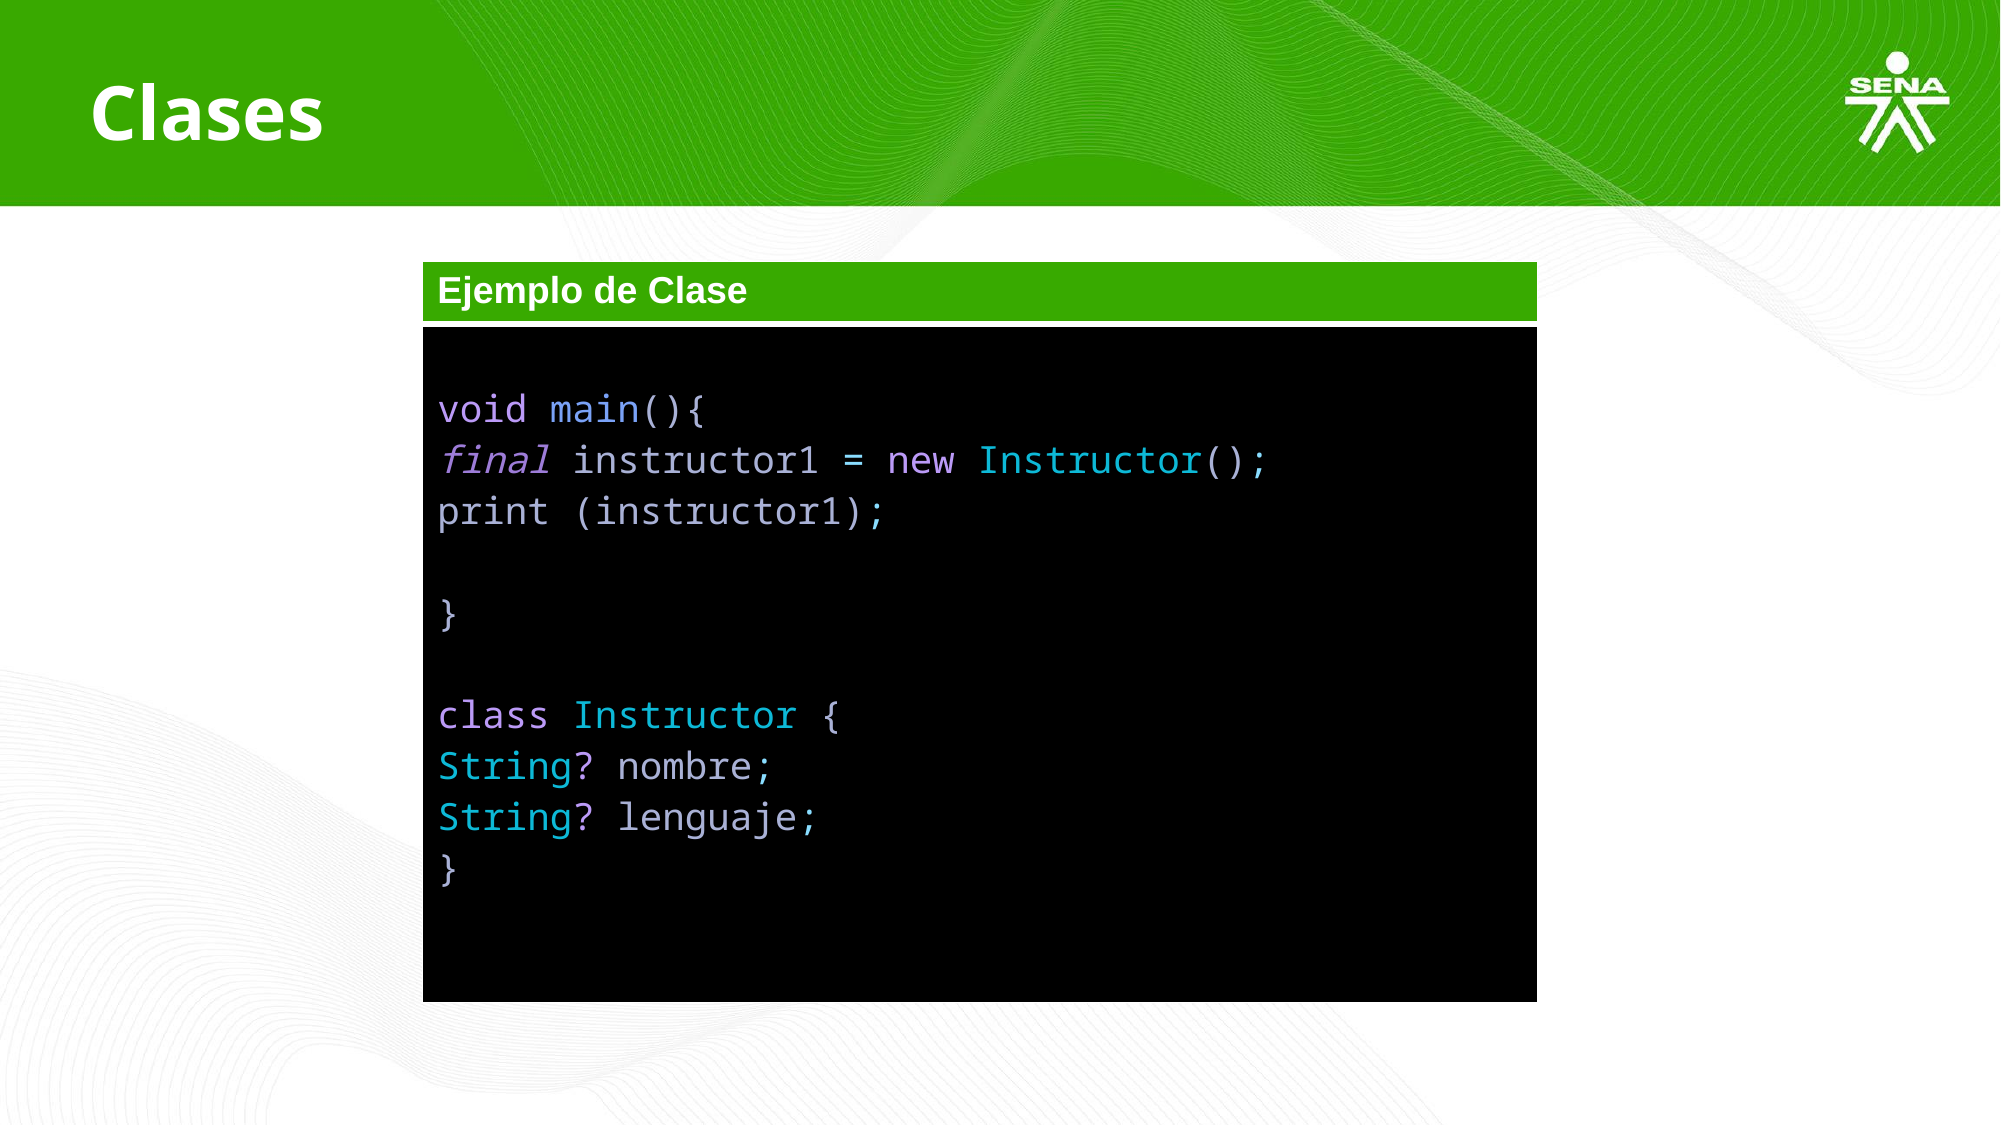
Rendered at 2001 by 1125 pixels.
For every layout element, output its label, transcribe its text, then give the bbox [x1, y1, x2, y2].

table_cell void main(){ final instructor1 = new Instructor(); print (instructor1); } class Instructor { String? nombre; String? lenguaje; } [423, 327, 1537, 1002]
table_header Ejemplo de Clase [423, 262, 1537, 321]
picture [0, 0, 2001, 1125]
text_box Clases [74, 68, 1685, 155]
